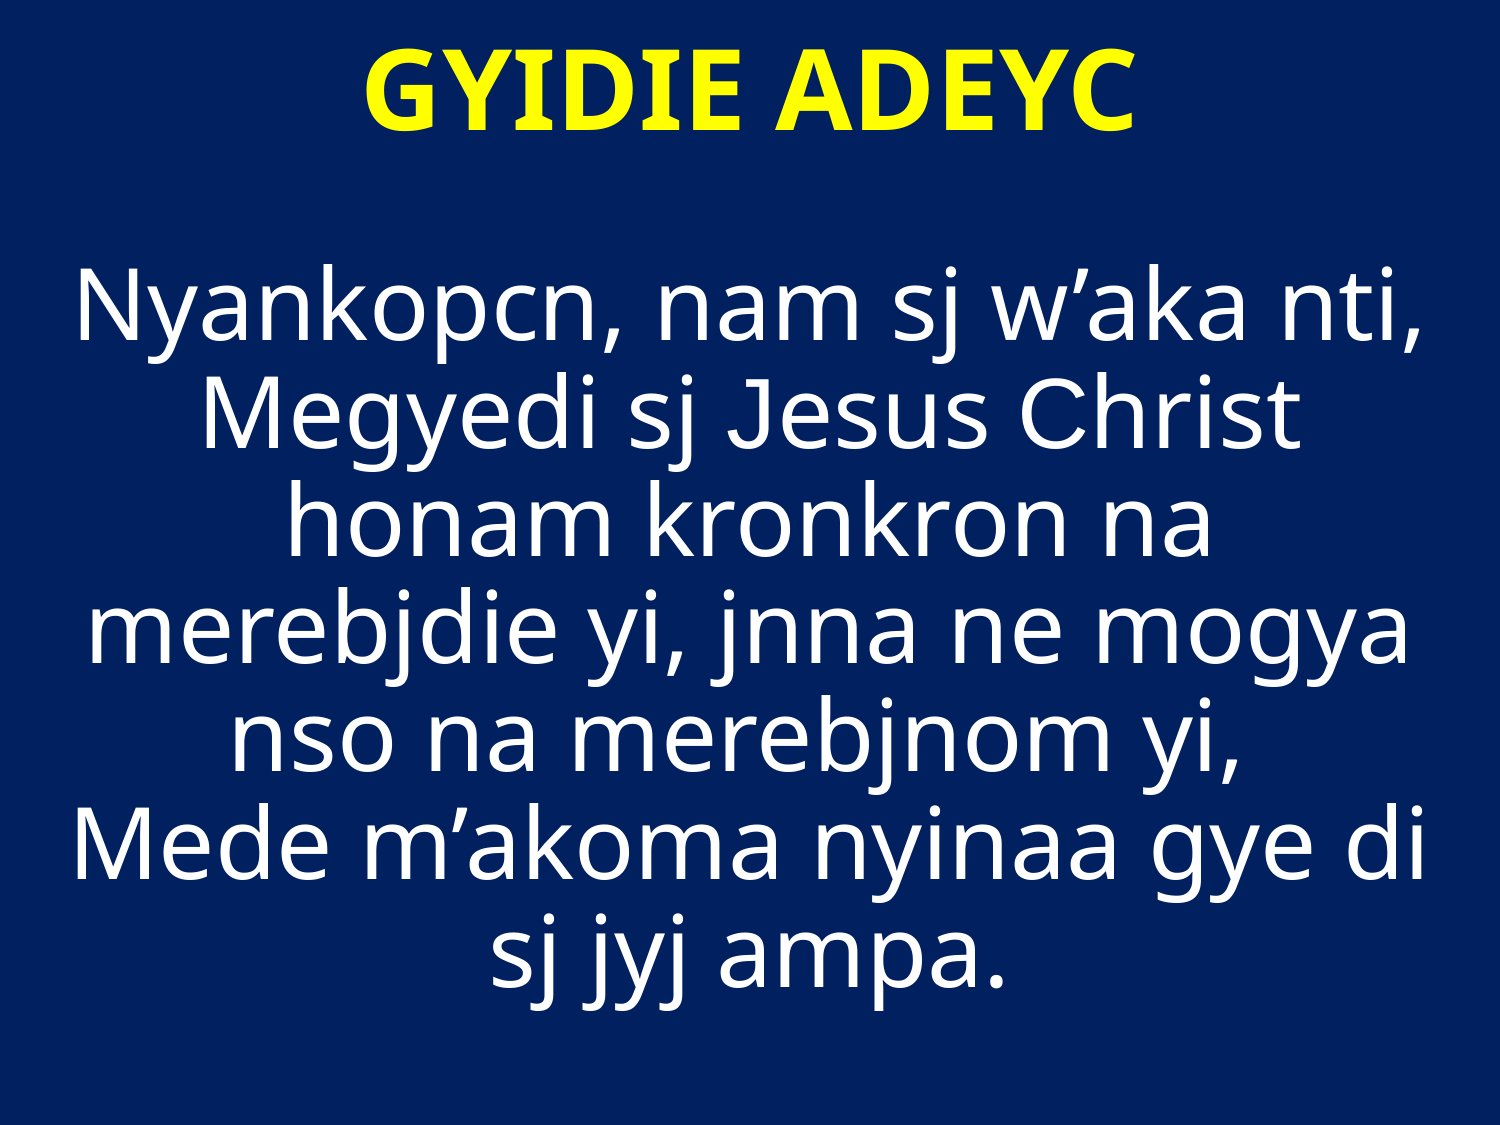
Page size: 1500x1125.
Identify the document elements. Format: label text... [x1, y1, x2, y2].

list Nyankopcn, nam sj w’aka nti, Megyedi sj Jesus Christ honam kronkron na merebjdie yi, jnna ne mogya nso na merebjnom yi, Mede m’akoma nyinaa gye di sj jyj ampa. [29, 246, 1471, 1110]
text_box GYIDIE ADEYC [112, 15, 1388, 174]
